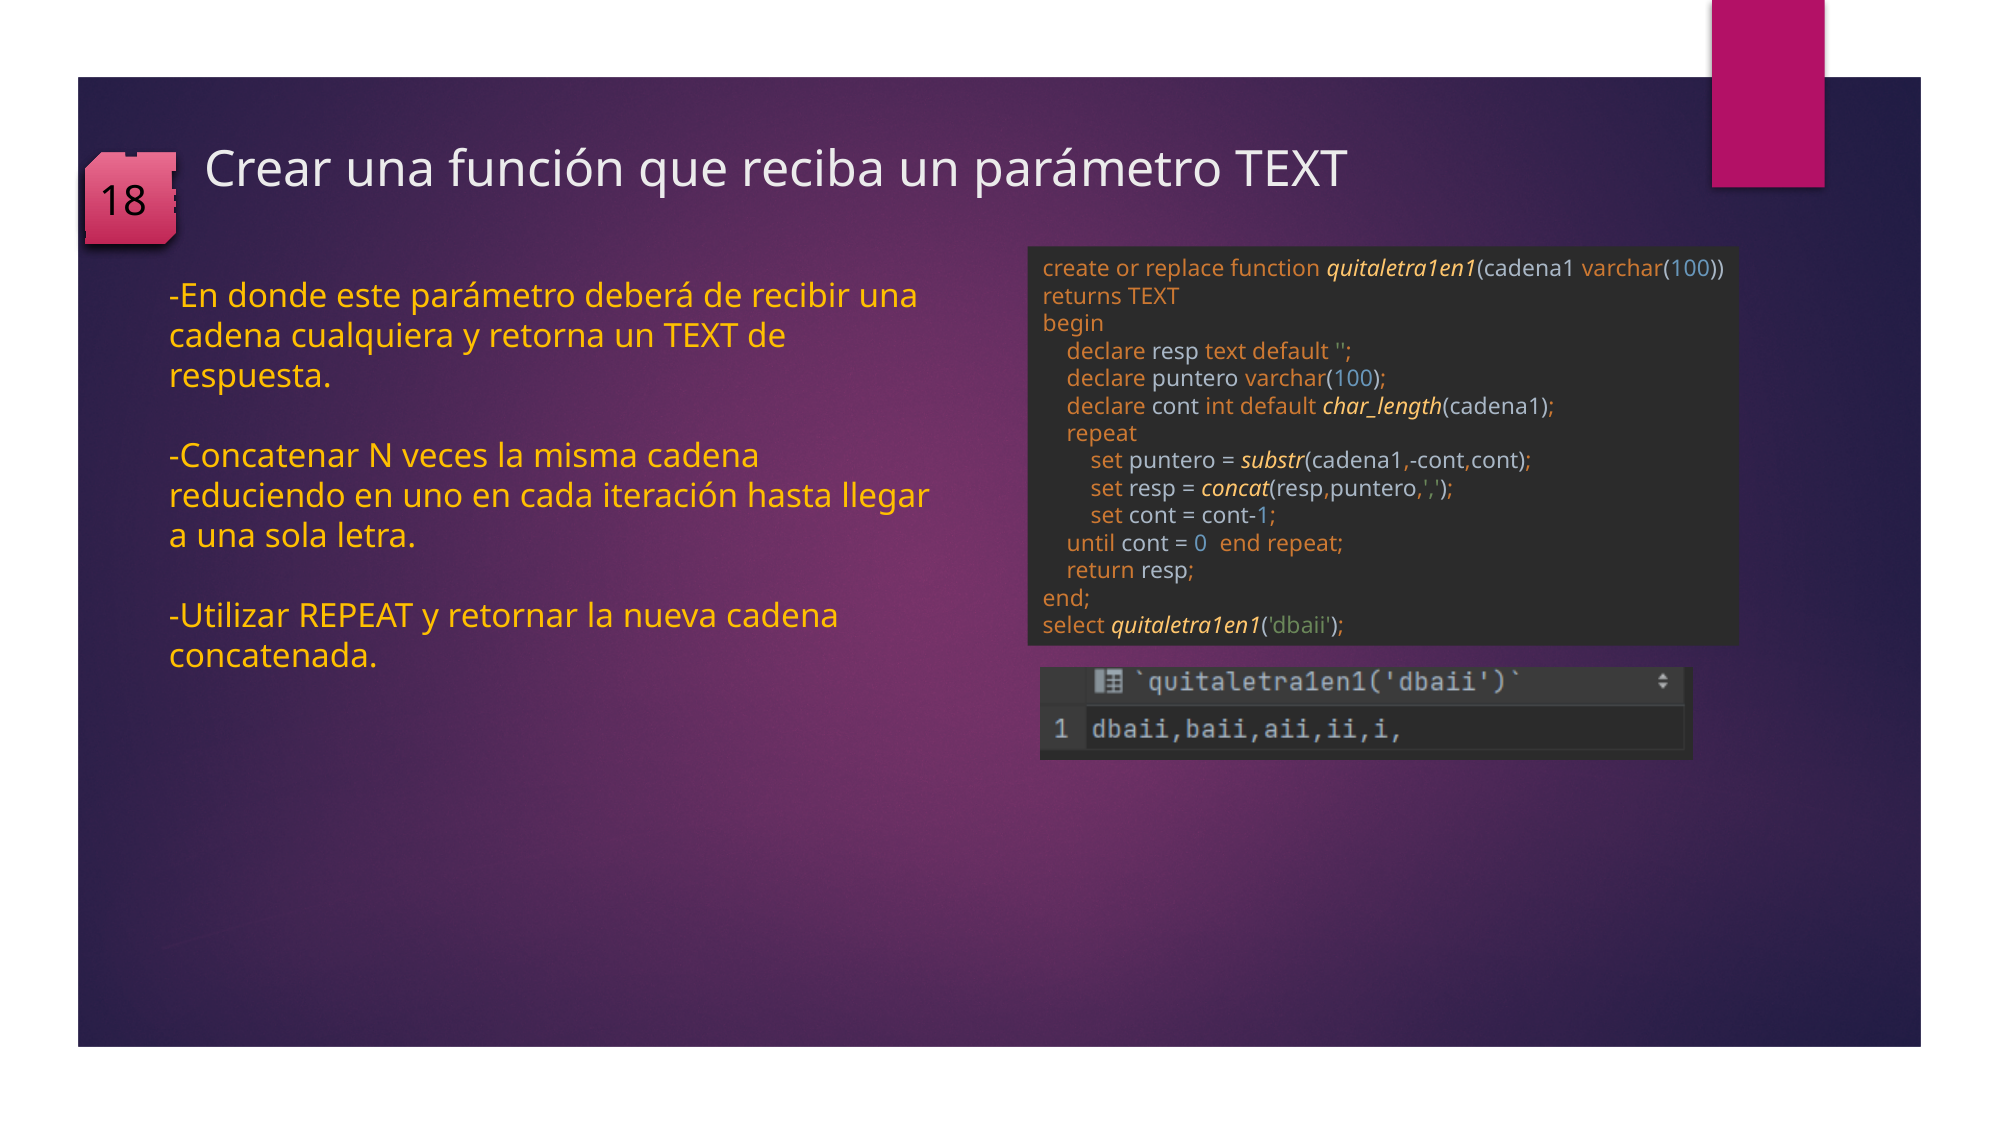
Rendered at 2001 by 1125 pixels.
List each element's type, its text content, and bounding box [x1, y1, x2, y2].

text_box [84, 152, 177, 245]
text_box create or replace function quitaletra1en1(cadena1 varchar(100)) returns TEXT begin declare resp text default ''; declare puntero varchar(100); declare cont int default char_length(cadena1); repeat set puntero = substr(cadena1,-cont,cont); set resp = concat(resp,puntero,','); set cont = cont-1; until cont = 0 end repeat; return resp; end; select quitaletra1en1('dbaii'); [1027, 246, 1740, 646]
text_box -En donde este parámetro deberá de recibir una cadena cualquiera y retorna un TEXT de respuesta. -Concatenar N veces la misma cadena reduciendo en uno en cada iteración hasta llegar a una sola letra. -Utilizar REPEAT y retornar la nueva cadena concatenada. [154, 267, 960, 682]
picture [1040, 667, 1693, 761]
title Crear una función que reciba un parámetro TEXT [189, 136, 1893, 204]
